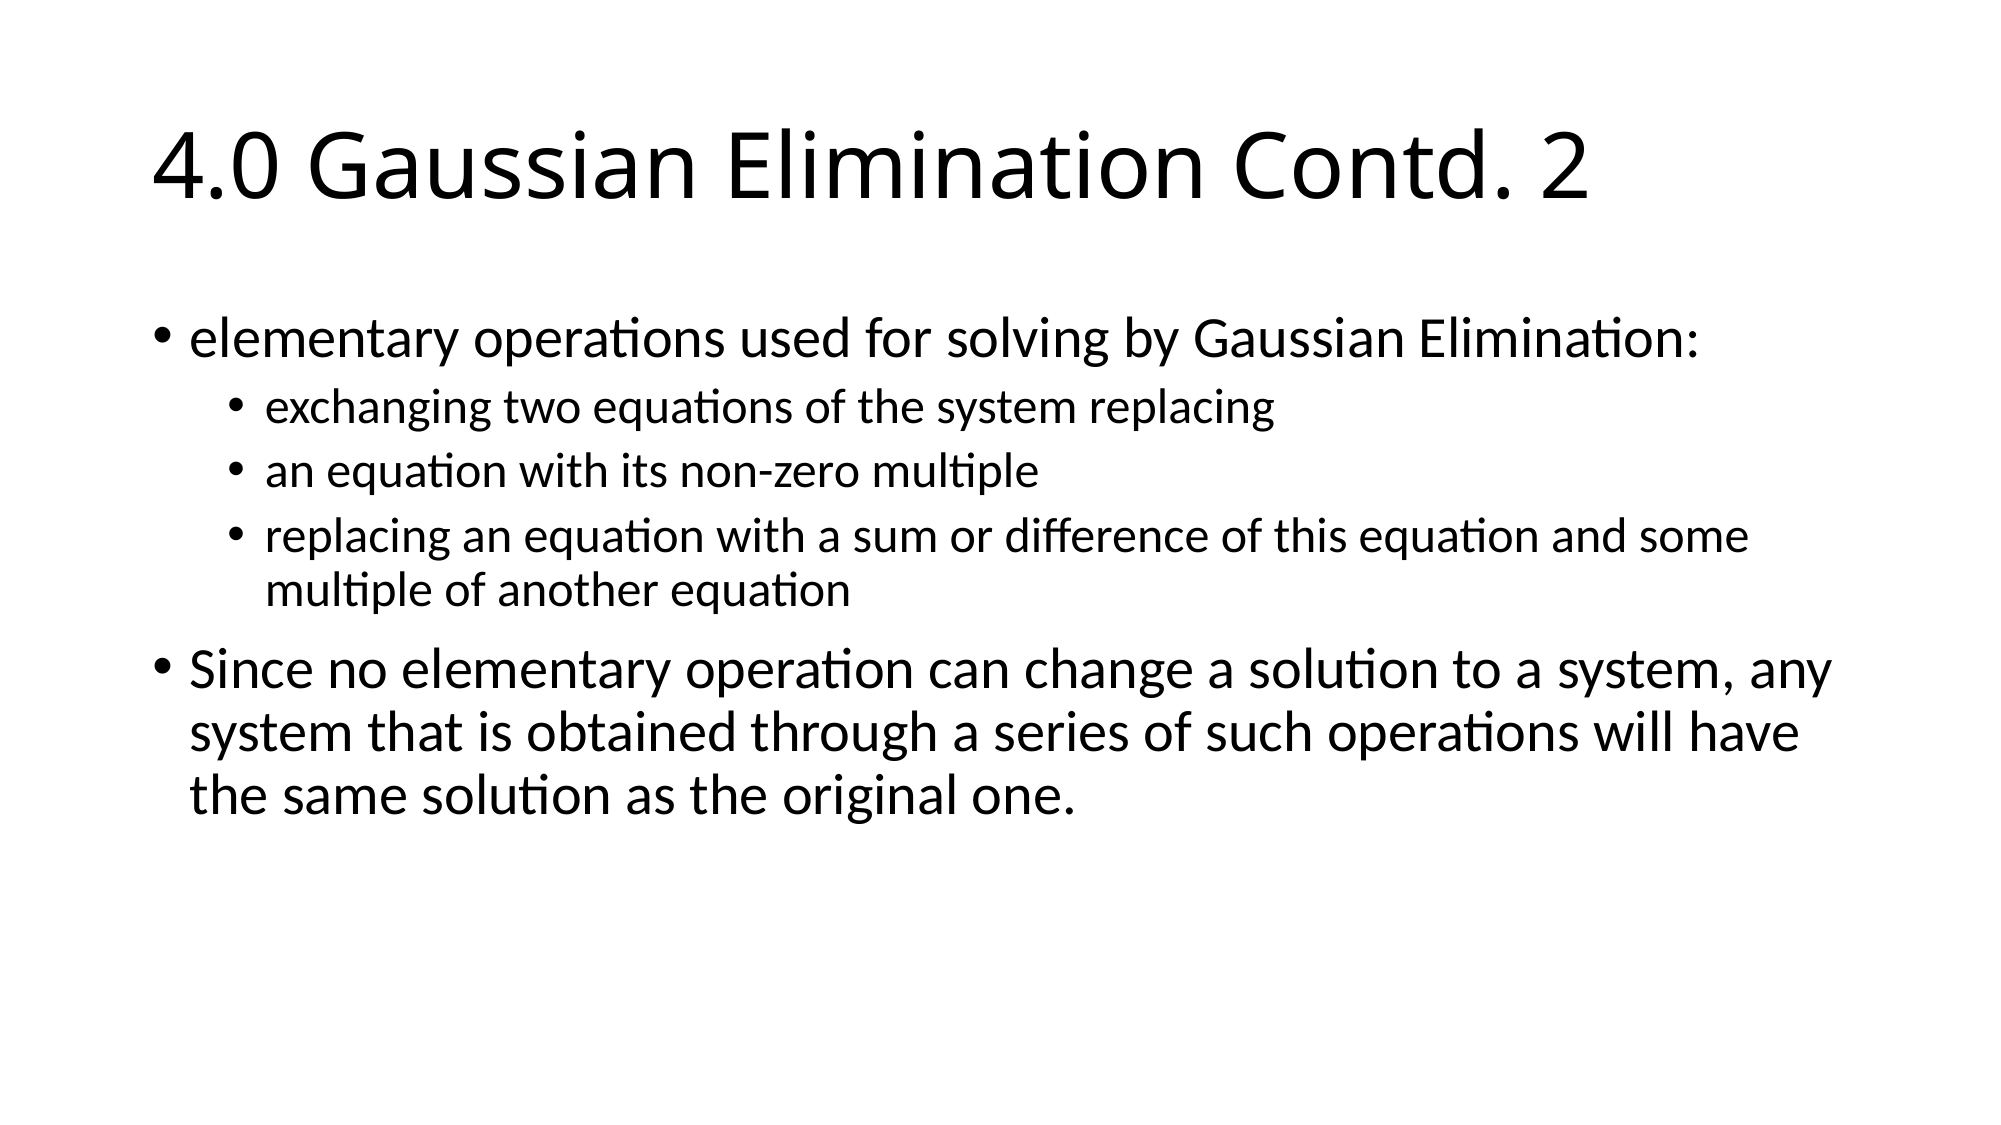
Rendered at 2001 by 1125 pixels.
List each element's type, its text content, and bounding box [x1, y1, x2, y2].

title 4.0 Gaussian Elimination Contd. 2 [137, 59, 1863, 278]
list elementary operations used for solving by Gaussian Elimination: exchanging two equations of the system replacing an equation with its non-zero multiple replacing an equation with a sum or difference of this equation and some multiple of another equation Since no elementary operation can change a solution to a system, any system that is obtained through a series of such operations will have the same solution as the original one. [137, 299, 1863, 1014]
